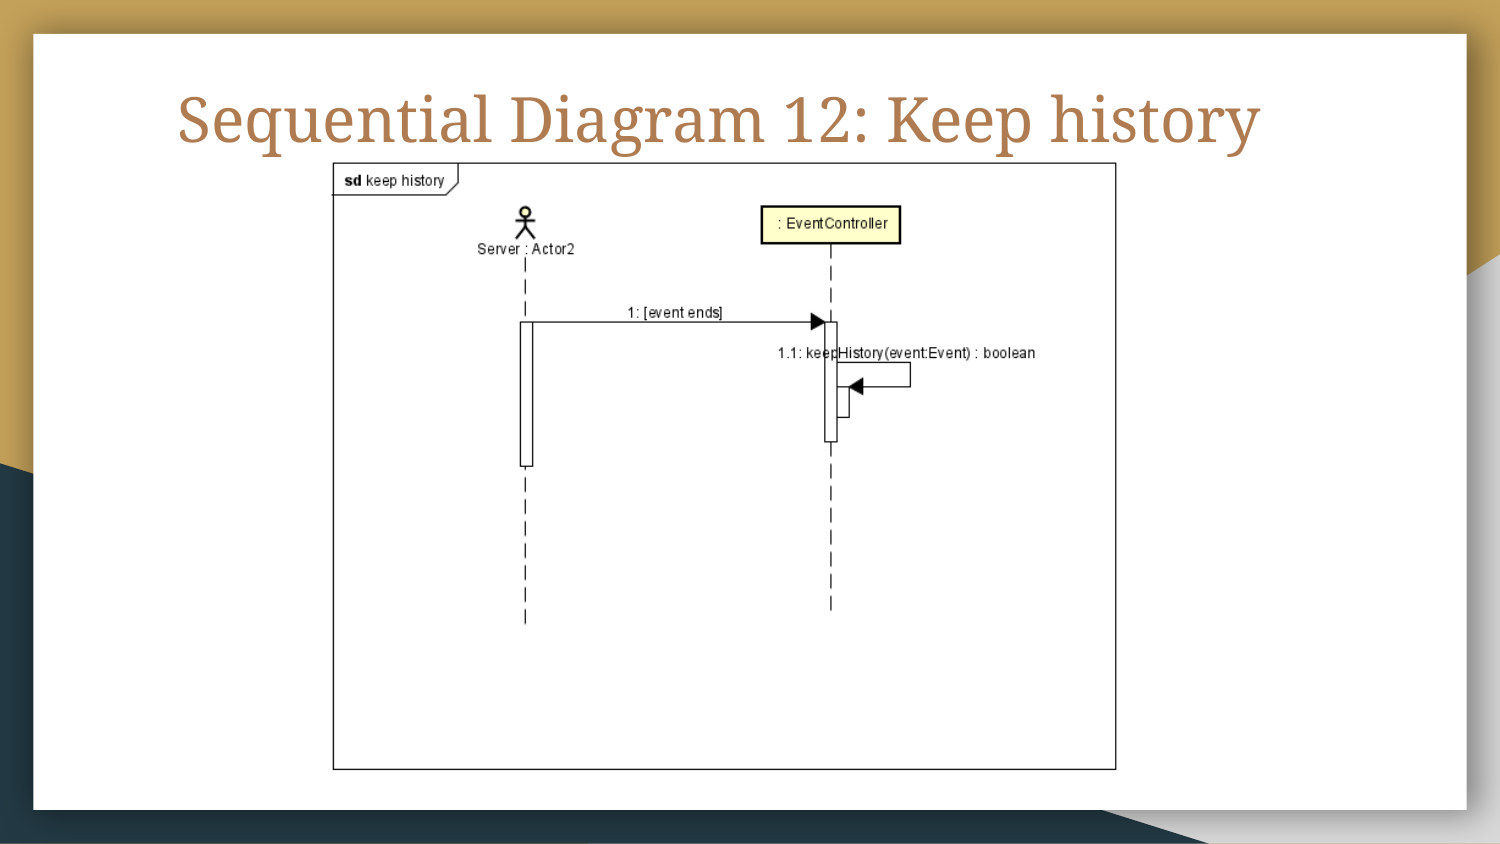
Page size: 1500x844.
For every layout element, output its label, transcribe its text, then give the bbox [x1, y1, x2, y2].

text_box Sequential Diagram 12: Keep history [162, 64, 1291, 179]
picture [328, 159, 1125, 776]
